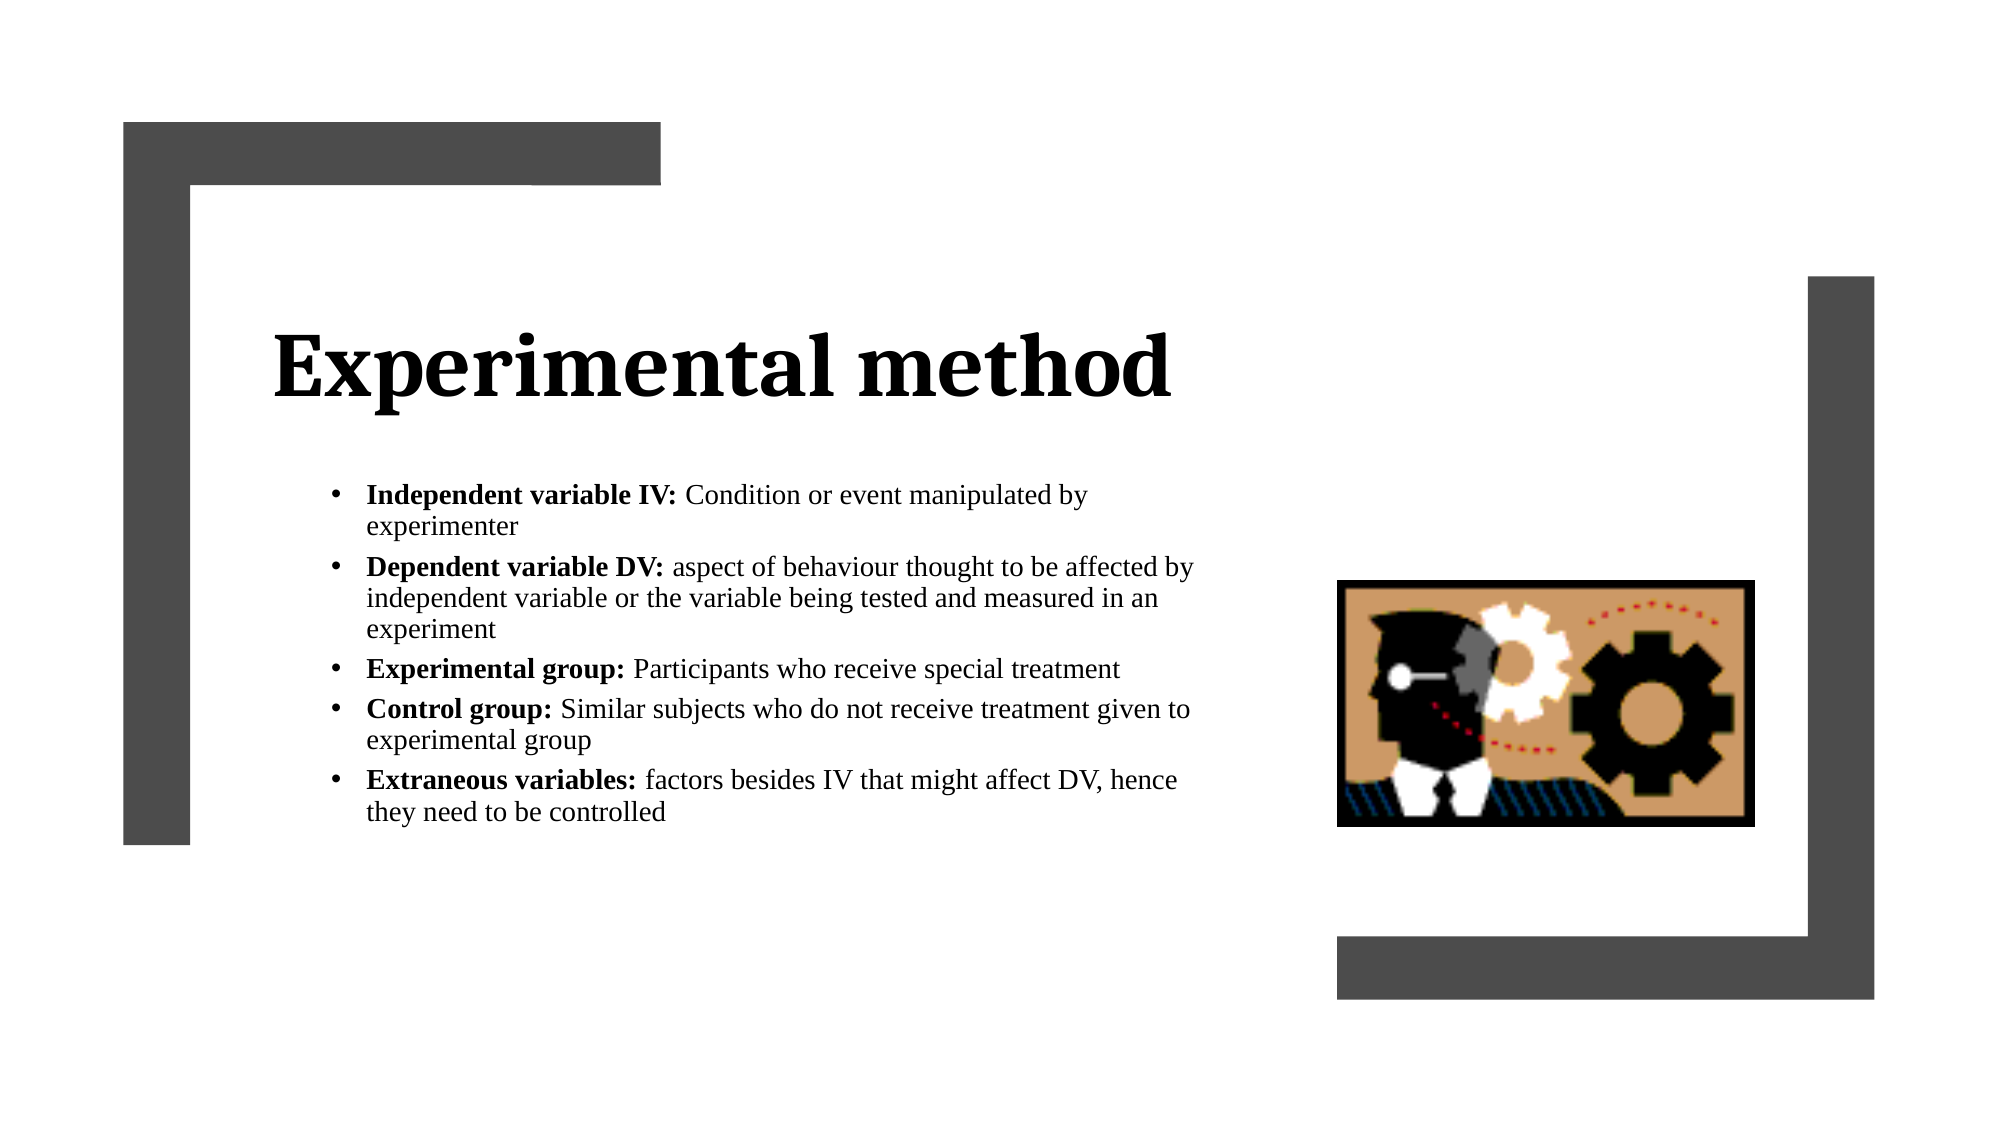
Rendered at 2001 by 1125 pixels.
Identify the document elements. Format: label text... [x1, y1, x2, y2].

picture [1337, 580, 1755, 827]
list Independent variable IV: Condition or event manipulated by experimenter Dependent variable DV: aspect of behaviour thought to be affected by independent variable or the variable being tested and measured in an experiment Experimental group: Participants who receive special treatment Control group: Similar subjects who do not receive treatment given to experimental group Extraneous variables: factors besides IV that might affect DV, hence they need to be controlled [245, 438, 1241, 839]
text_box [123, 122, 661, 846]
title Experimental method [257, 258, 1755, 476]
text_box [1337, 276, 1875, 1000]
